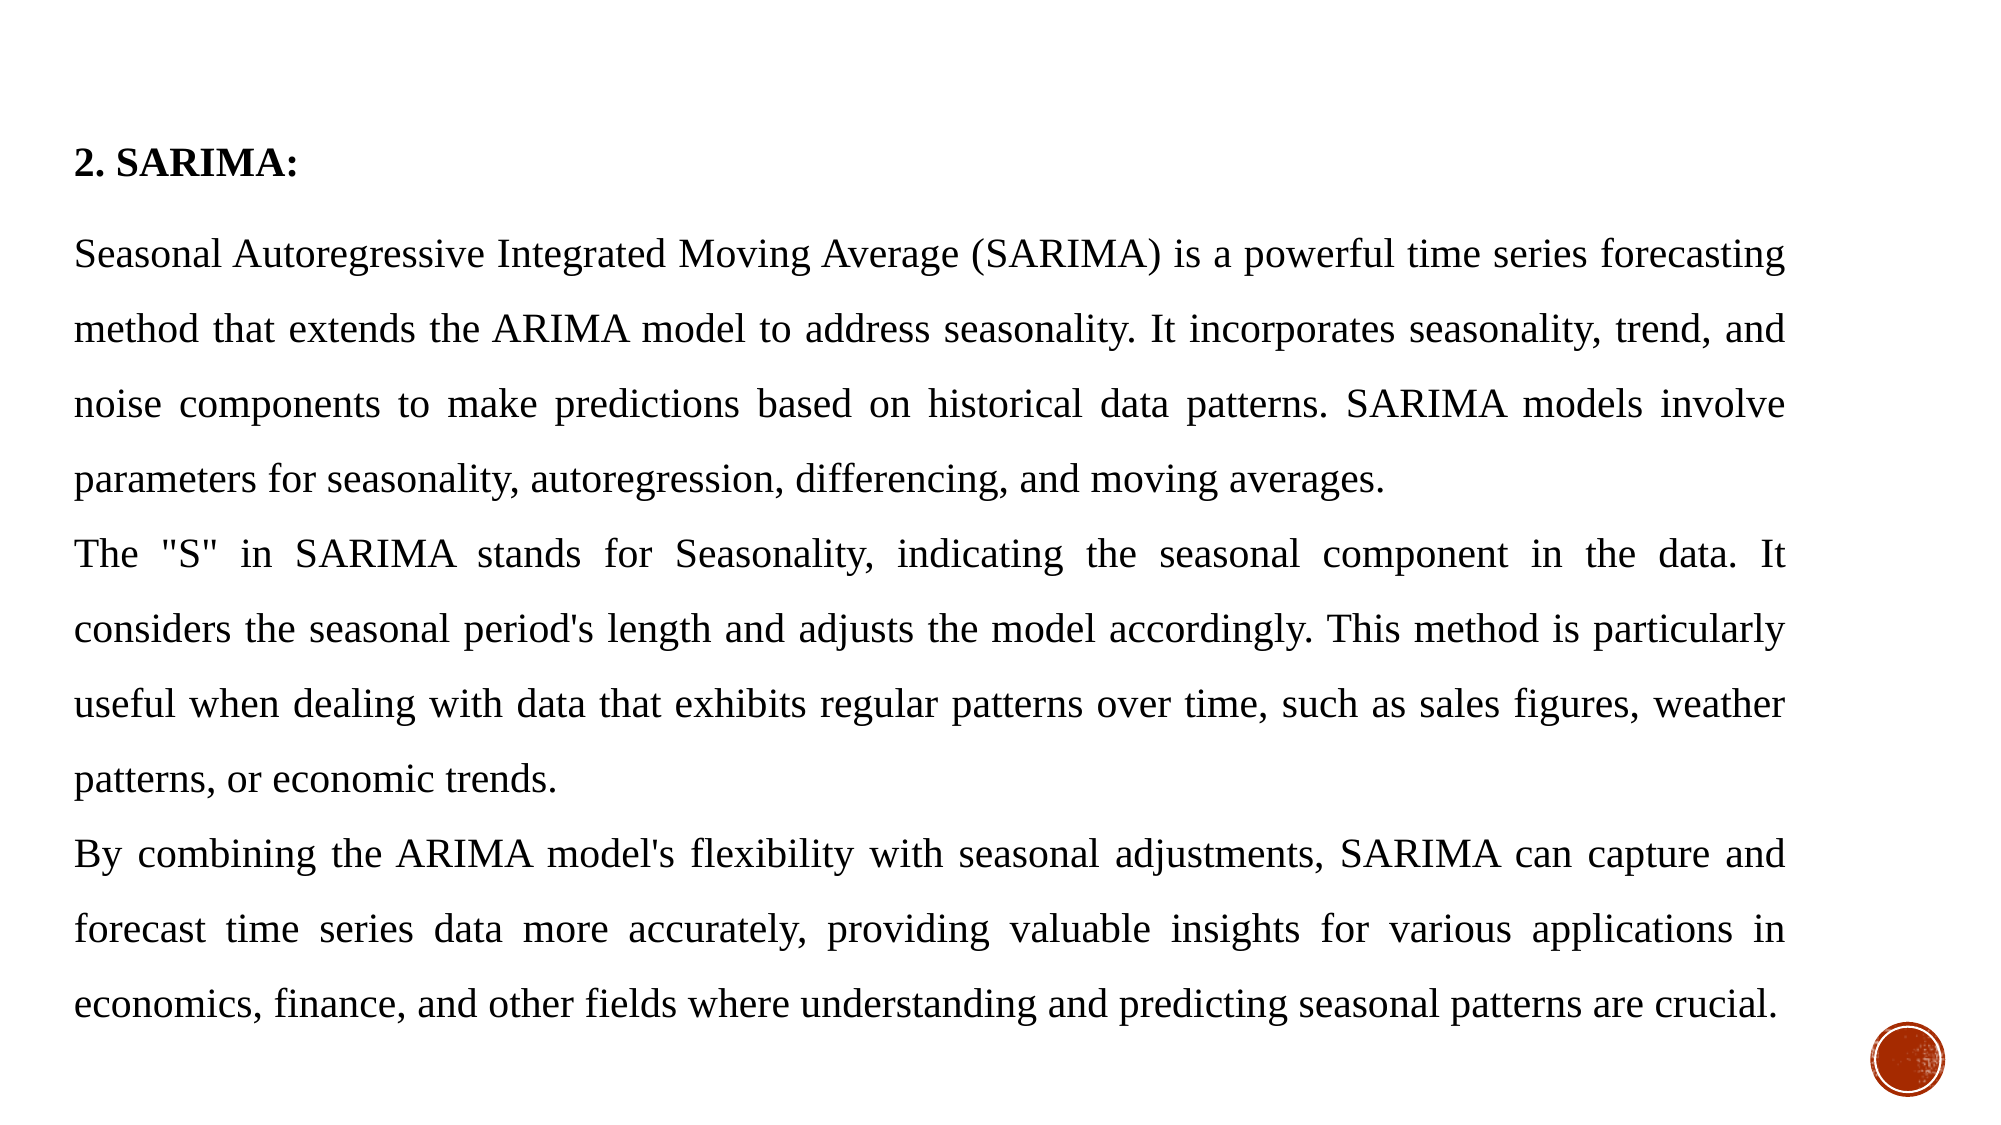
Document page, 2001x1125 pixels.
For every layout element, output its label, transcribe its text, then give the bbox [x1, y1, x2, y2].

text_box 2. SARIMA: Seasonal Autoregressive Integrated Moving Average (SARIMA) is a powerful time series forecasting method that extends the ARIMA model to address seasonality. It incorporates seasonality, trend, and noise components to make predictions based on historical data patterns. SARIMA models involve parameters for seasonality, autoregression, differencing, and moving averages. The "S" in SARIMA stands for Seasonality, indicating the seasonal component in the data. It considers the seasonal period's length and adjusts the model accordingly. This method is particularly useful when dealing with data that exhibits regular patterns over time, such as sales figures, weather patterns, or economic trends. By combining the ARIMA model's flexibility with seasonal adjustments, SARIMA can capture and forecast time series data more accurately, providing valuable insights for various applications in economics, finance, and other fields where understanding and predicting seasonal patterns are crucial. [59, 102, 1803, 1109]
